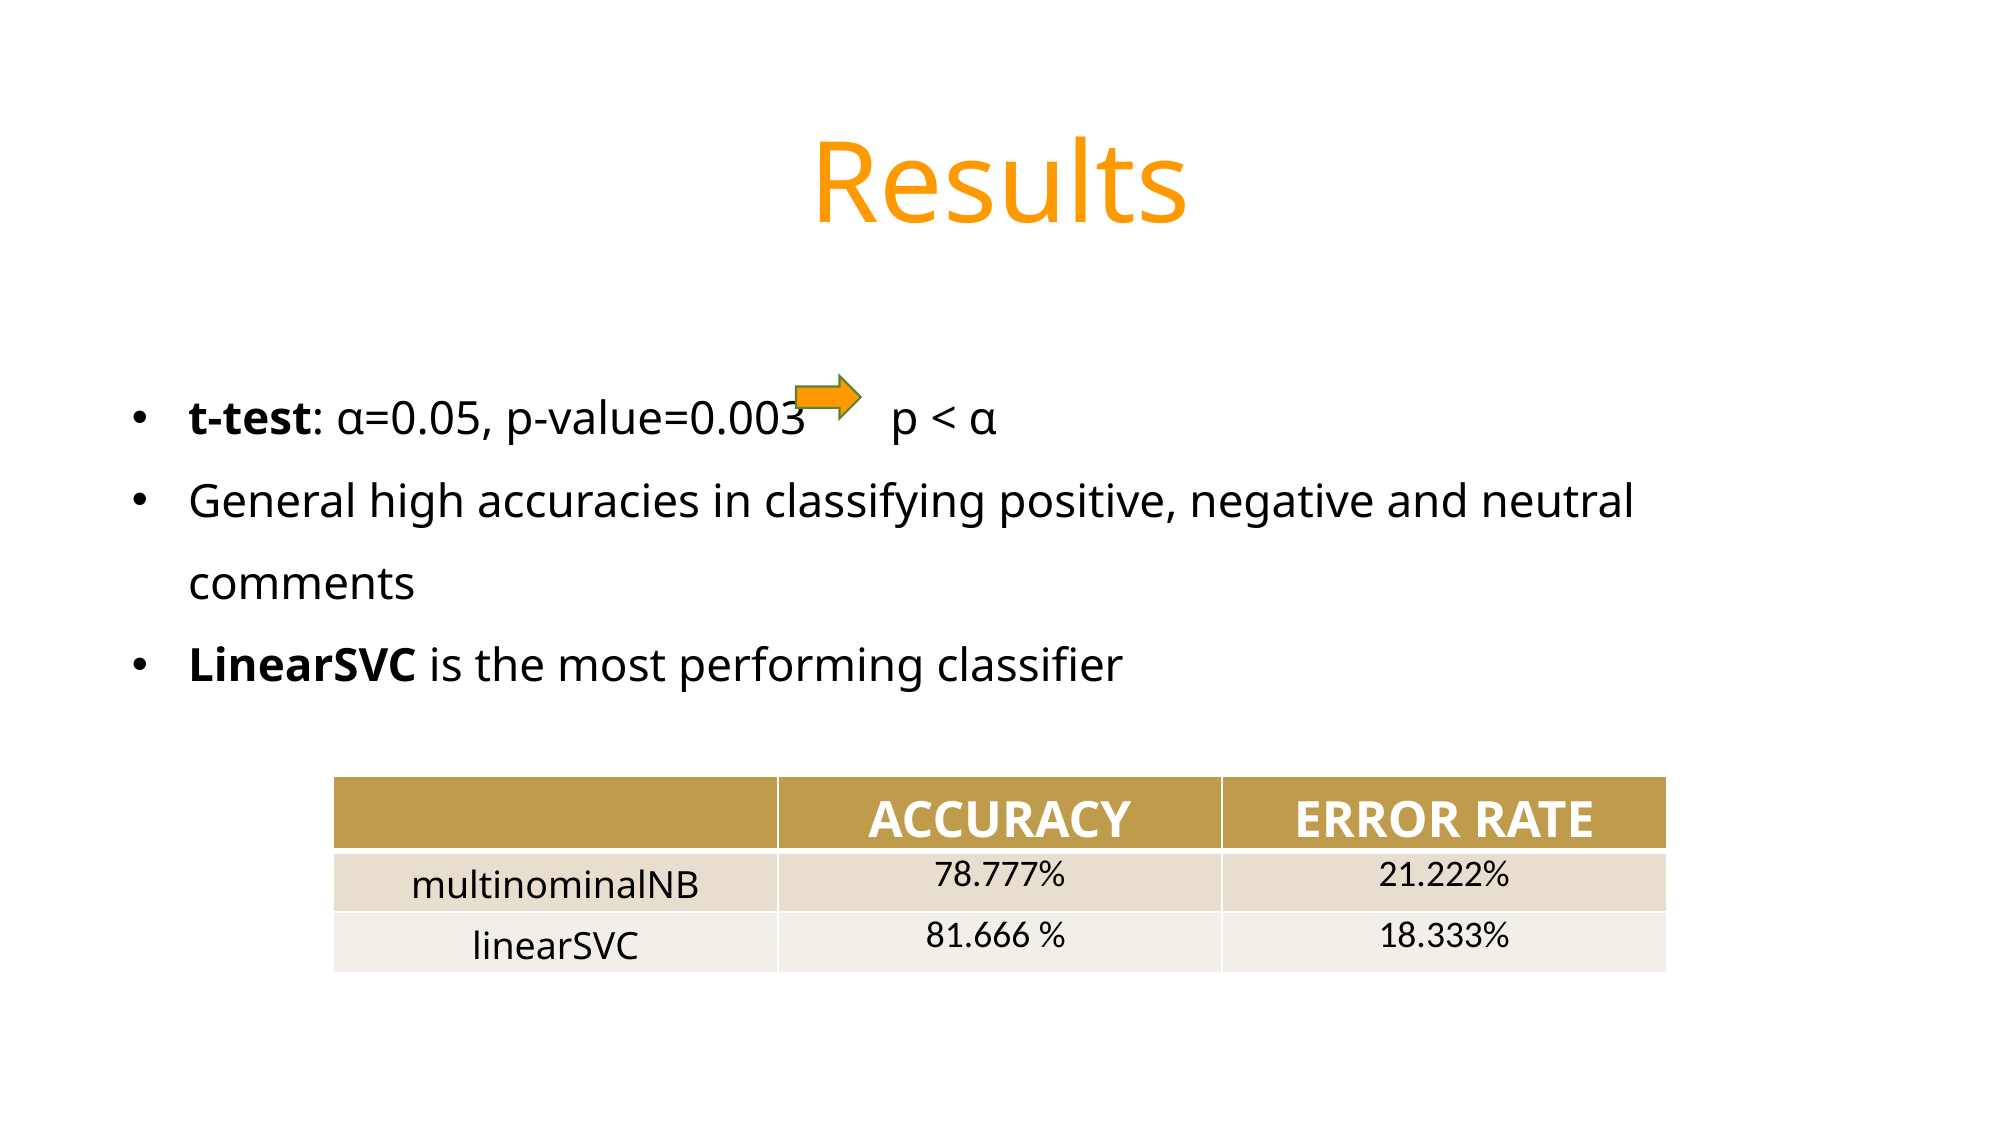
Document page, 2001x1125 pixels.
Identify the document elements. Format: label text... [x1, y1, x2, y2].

table_cell linearSVC [334, 913, 777, 972]
table_cell 18.333% [1223, 913, 1666, 972]
table_header [334, 777, 777, 848]
table_cell 78.777% [779, 854, 1221, 911]
table_cell multinominalNB [334, 854, 777, 911]
table_header ACCURACY [779, 777, 1221, 848]
table_header ERROR RATE [1223, 777, 1666, 848]
text_box t-test: α=0.05, p-value=0.003 p < α General high accuracies in classifying positive, negative and neutral comments LinearSVC is the most performing classifier [117, 353, 1883, 699]
text_box Results [0, 102, 2000, 253]
table_cell 81.666 % [779, 913, 1221, 972]
table_cell 21.222% [1223, 854, 1666, 911]
text_box [794, 373, 863, 422]
